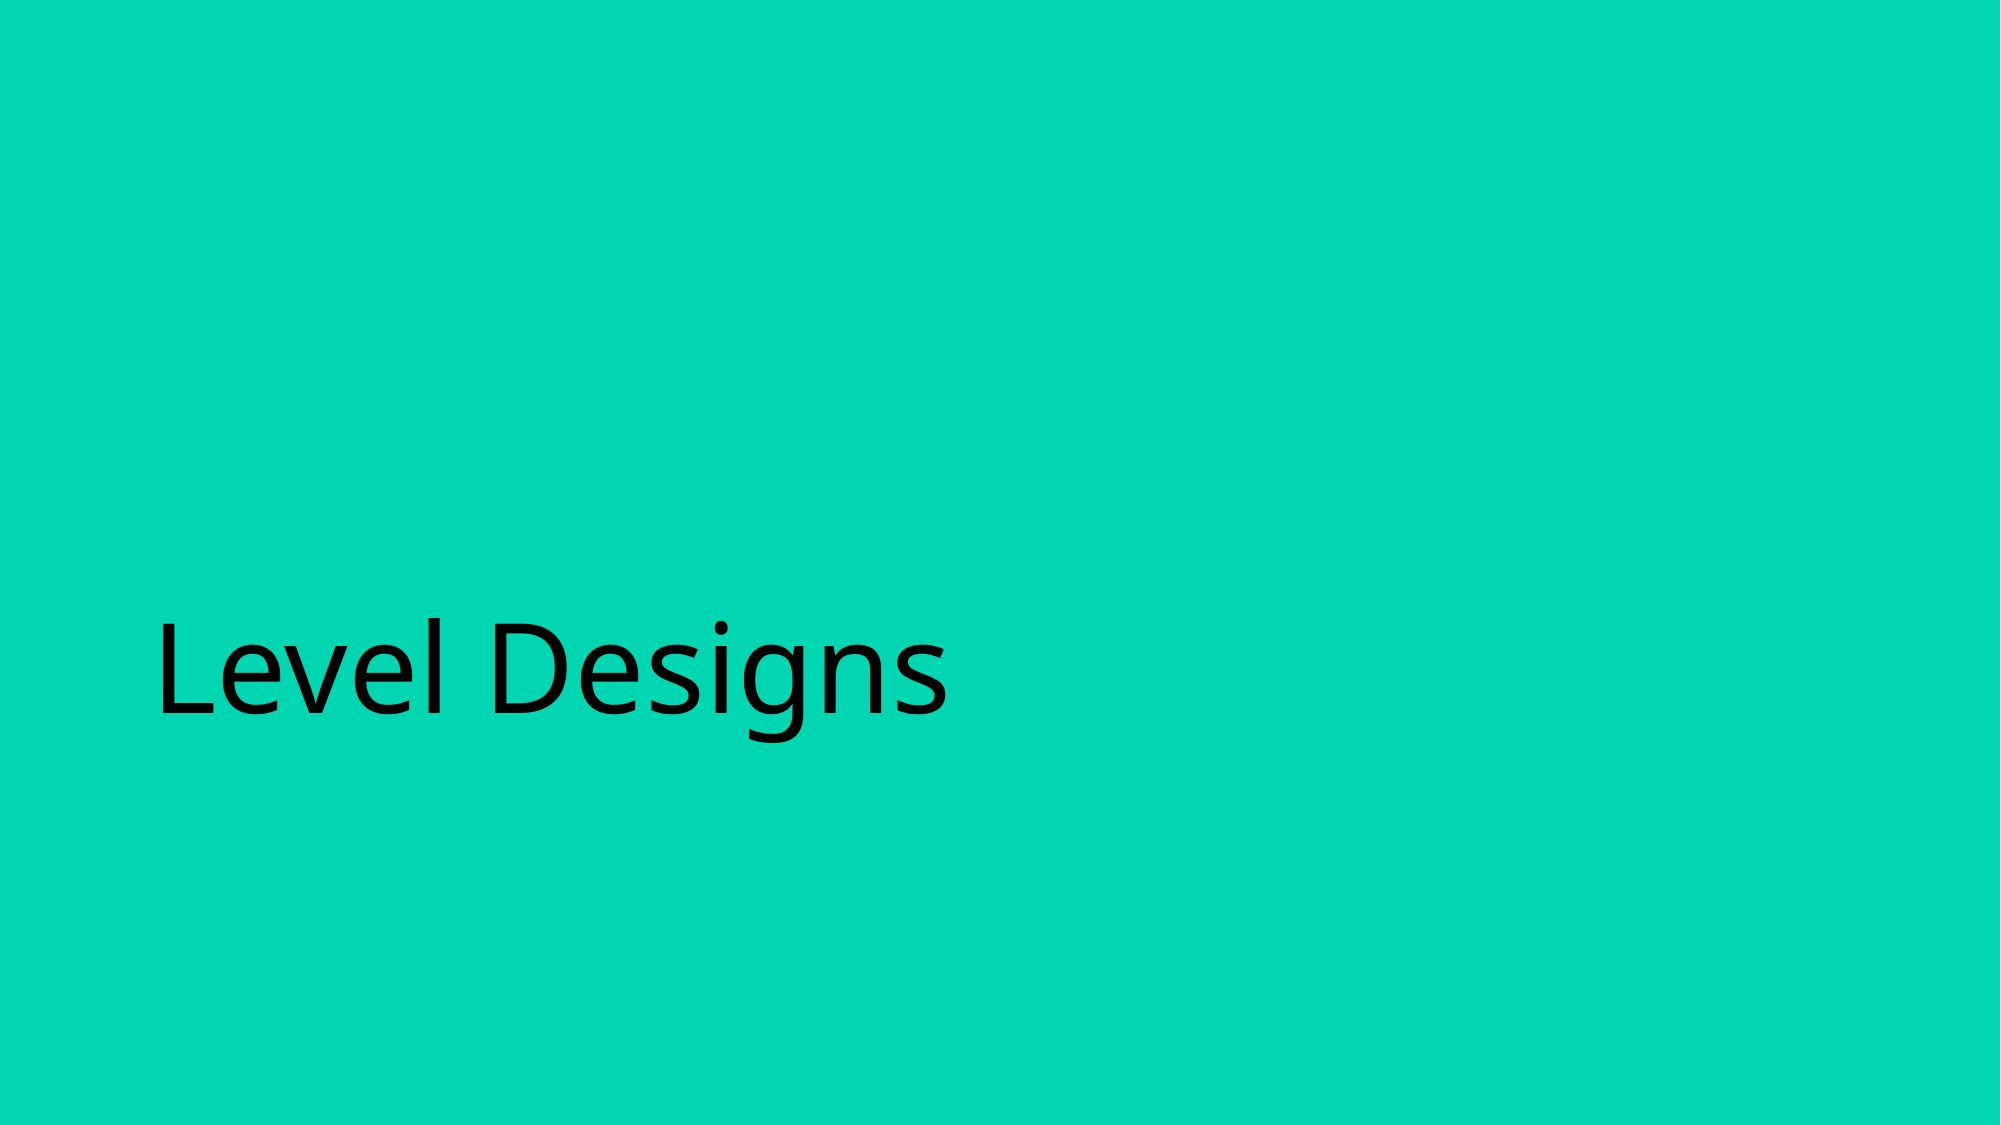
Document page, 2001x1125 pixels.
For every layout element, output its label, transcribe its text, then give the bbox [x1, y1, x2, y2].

title Level Designs [136, 280, 1862, 749]
